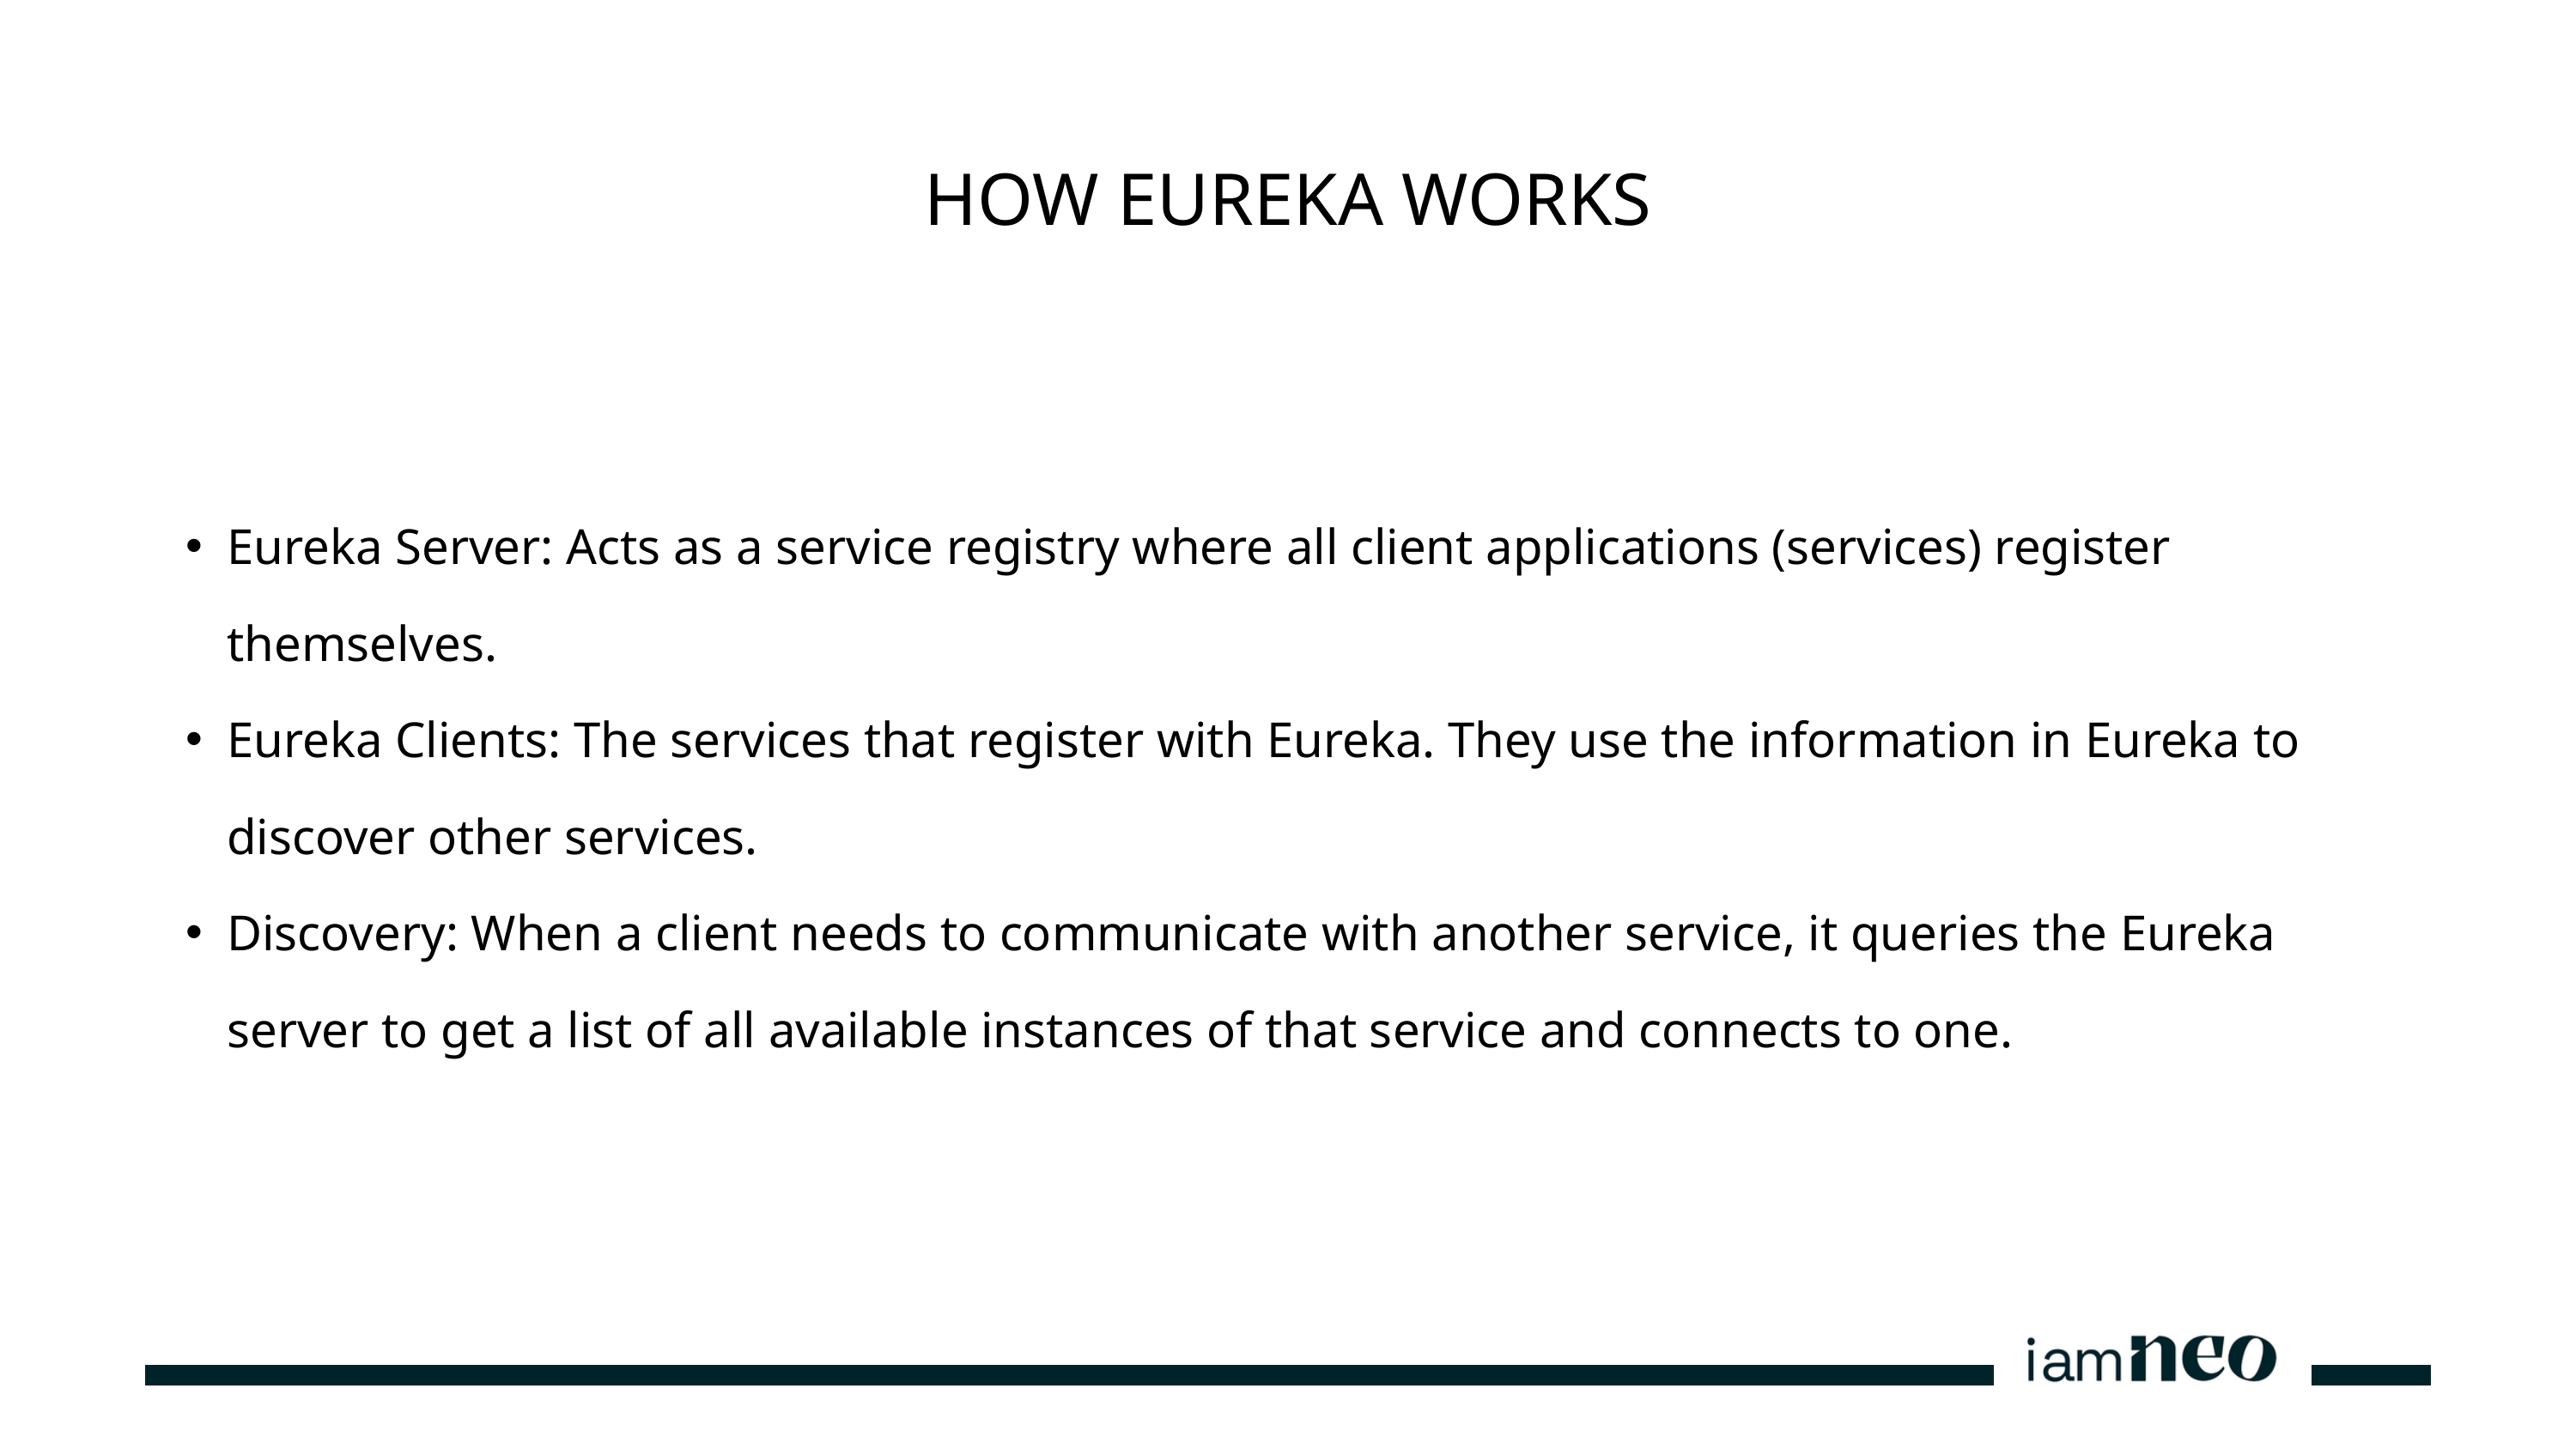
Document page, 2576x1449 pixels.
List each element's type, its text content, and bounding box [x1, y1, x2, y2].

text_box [144, 1364, 1995, 1385]
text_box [2312, 1364, 2432, 1385]
text_box [2027, 1333, 2279, 1385]
text_box HOW EUREKA WORKS [144, 96, 2432, 240]
text_box Eureka Server: Acts as a service registry where all client applications (services) register themselves. Eureka Clients: The services that register with Eureka. They use the information in Eureka to discover other services. Discovery: When a client needs to communicate with another service, it queries the Eureka server to get a list of all available instances of that service and connects to one. [144, 477, 2432, 1058]
